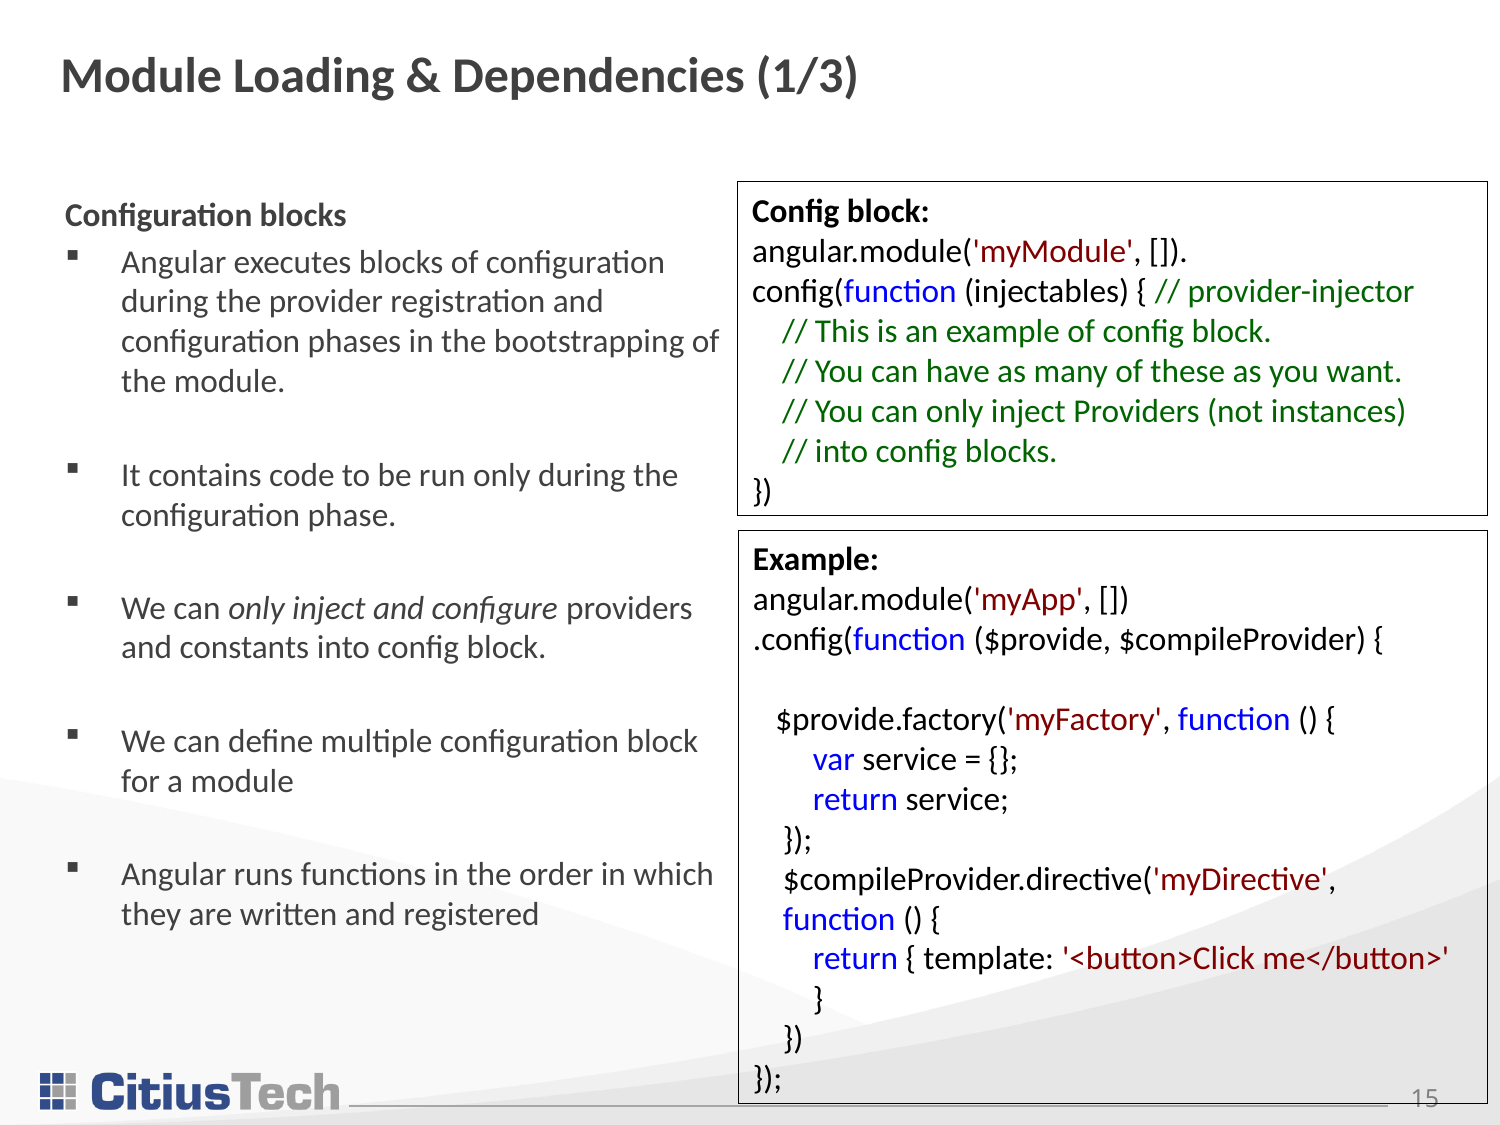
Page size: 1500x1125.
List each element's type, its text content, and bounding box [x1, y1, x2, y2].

title Module Loading & Dependencies (1/3) [45, 24, 1450, 120]
list Configuration blocks Angular executes blocks of configuration during the provider registration and configuration phases in the bootstrapping of the module. It contains code to be run only during the configuration phase. We can only inject and configure providers and constants into config block. We can define multiple configuration block for a module Angular runs functions in the order in which they are written and registered [50, 185, 750, 988]
picture [0, 0, 1500, 1125]
text_box Config block: angular.module('myModule', []). config(function (injectables) { // provider-injector // This is an example of config block. // You can have as many of these as you want. // You can only inject Providers (not instances) // into config blocks. }) [737, 181, 1488, 516]
text_box Example: angular.module('myApp', []) .config(function ($provide, $compileProvider) { $provide.factory('myFactory', function () { var service = {}; return service; }); $compileProvider.directive('myDirective', function () { return { template: '<button>Click me</button>' } }) }); [738, 530, 1488, 1104]
